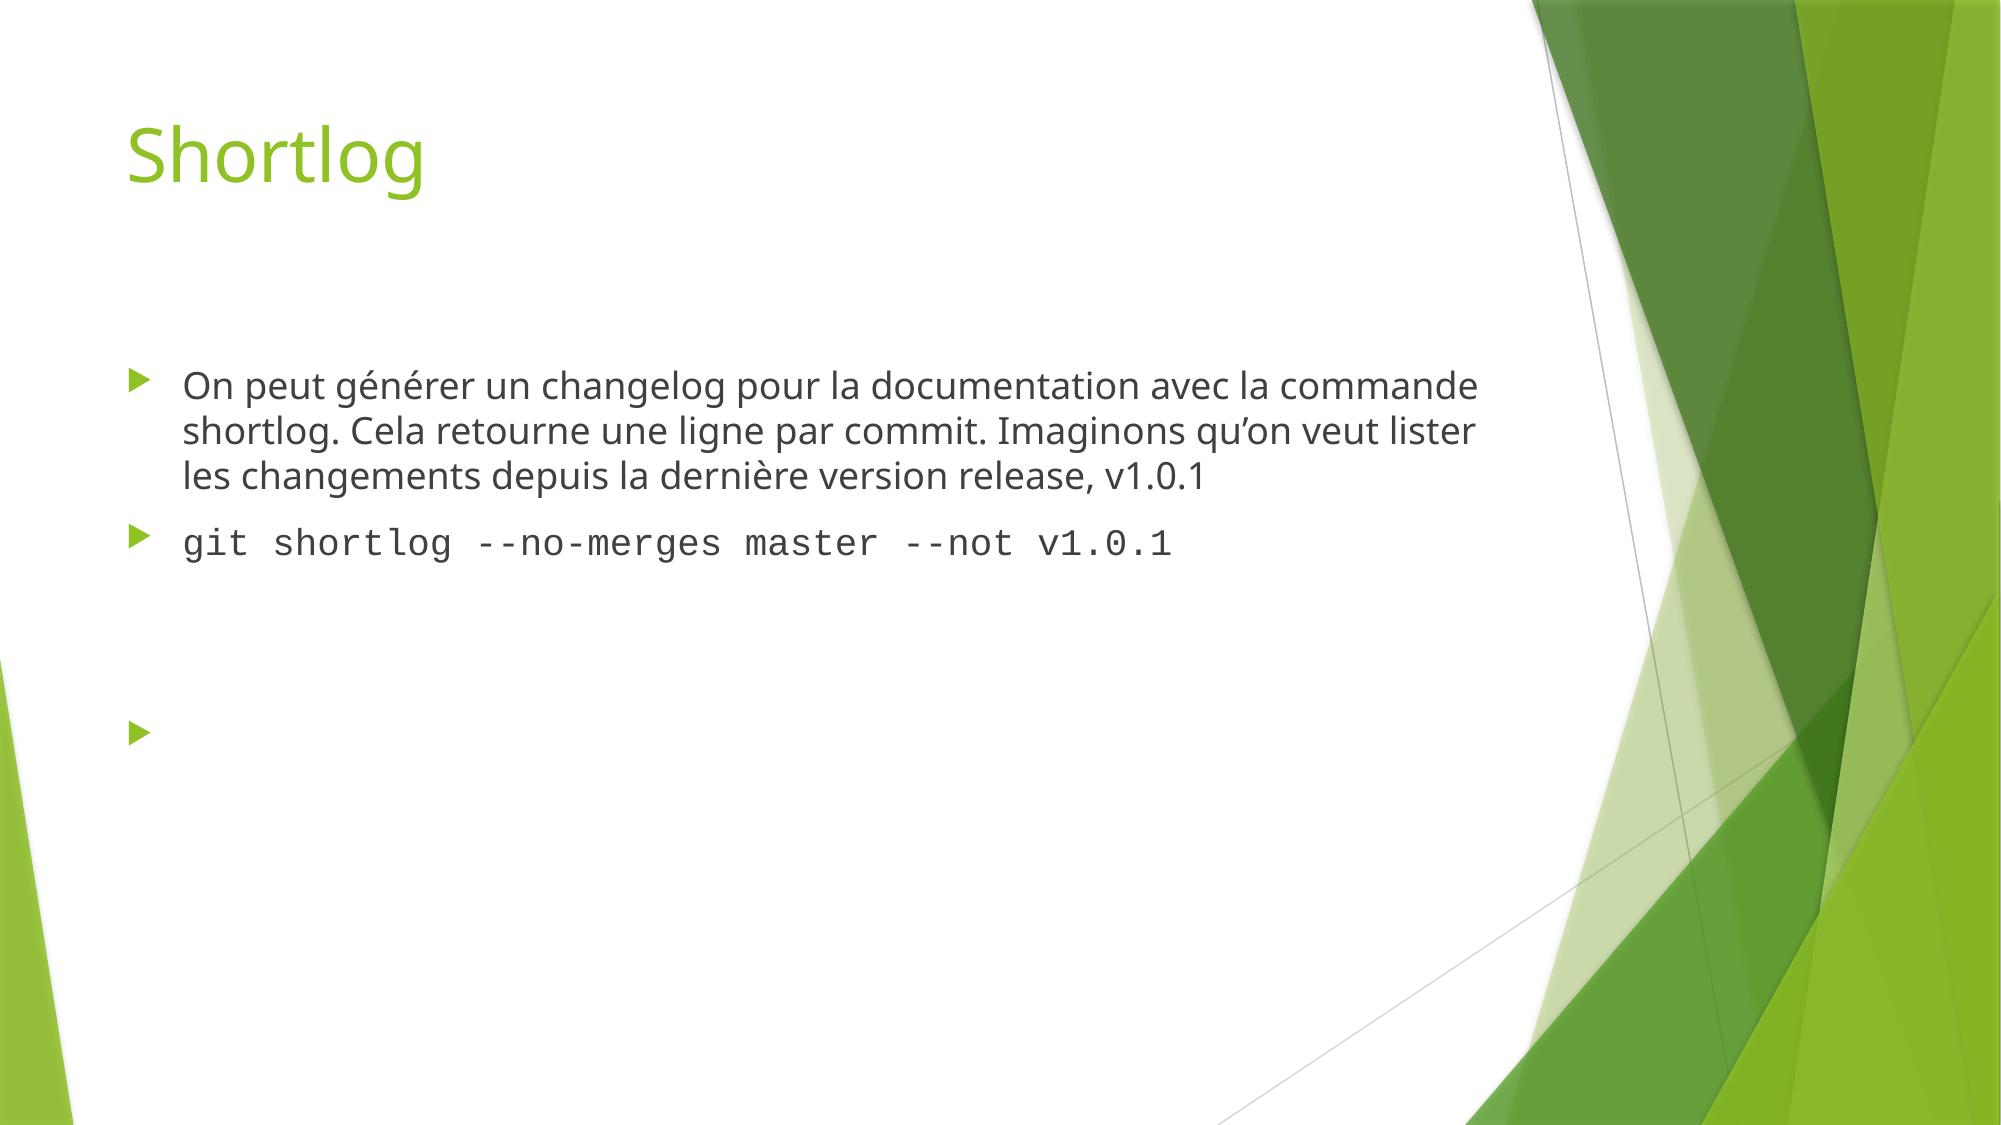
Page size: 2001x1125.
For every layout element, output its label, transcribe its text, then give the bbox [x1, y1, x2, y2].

title Shortlog [111, 99, 1522, 317]
list On peut générer un changelog pour la documentation avec la commande shortlog. Cela retourne une ligne par commit. Imaginons qu’on veut lister les changements depuis la dernière version release, v1.0.1 git shortlog --no-merges master --not v1.0.1 [111, 354, 1522, 992]
